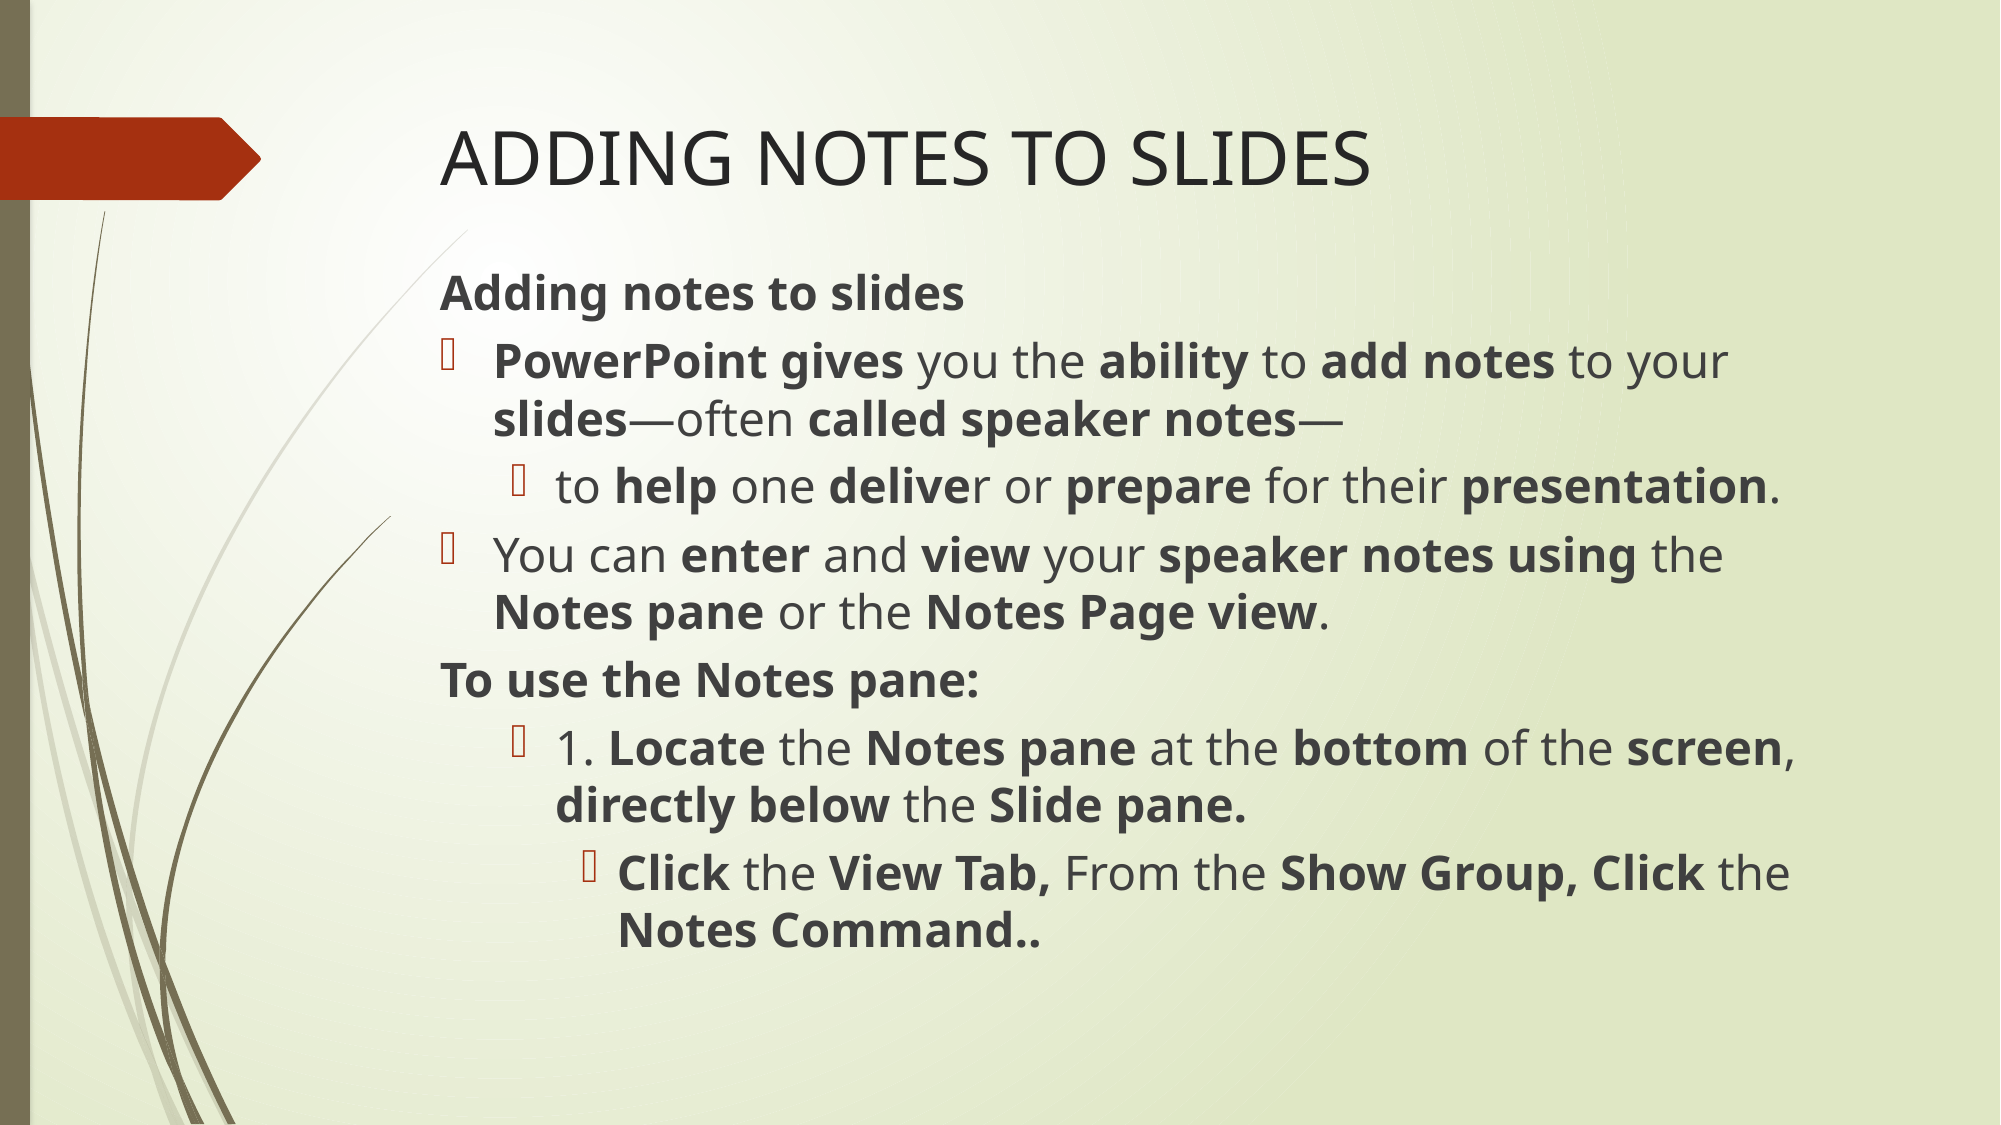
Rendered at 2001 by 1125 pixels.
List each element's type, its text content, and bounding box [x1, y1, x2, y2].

title ADDING NOTES TO SLIDES [425, 102, 1888, 255]
list Adding notes to slides PowerPoint gives you the ability to add notes to your slides—often called speaker notes— to help one deliver or prepare for their presentation. You can enter and view your speaker notes using the Notes pane or the Notes Page view. To use the Notes pane: 1. Locate the Notes pane at the bottom of the screen, directly below the Slide pane. Click the View Tab, From the Show Group, Click the Notes Command.. [424, 255, 1888, 970]
